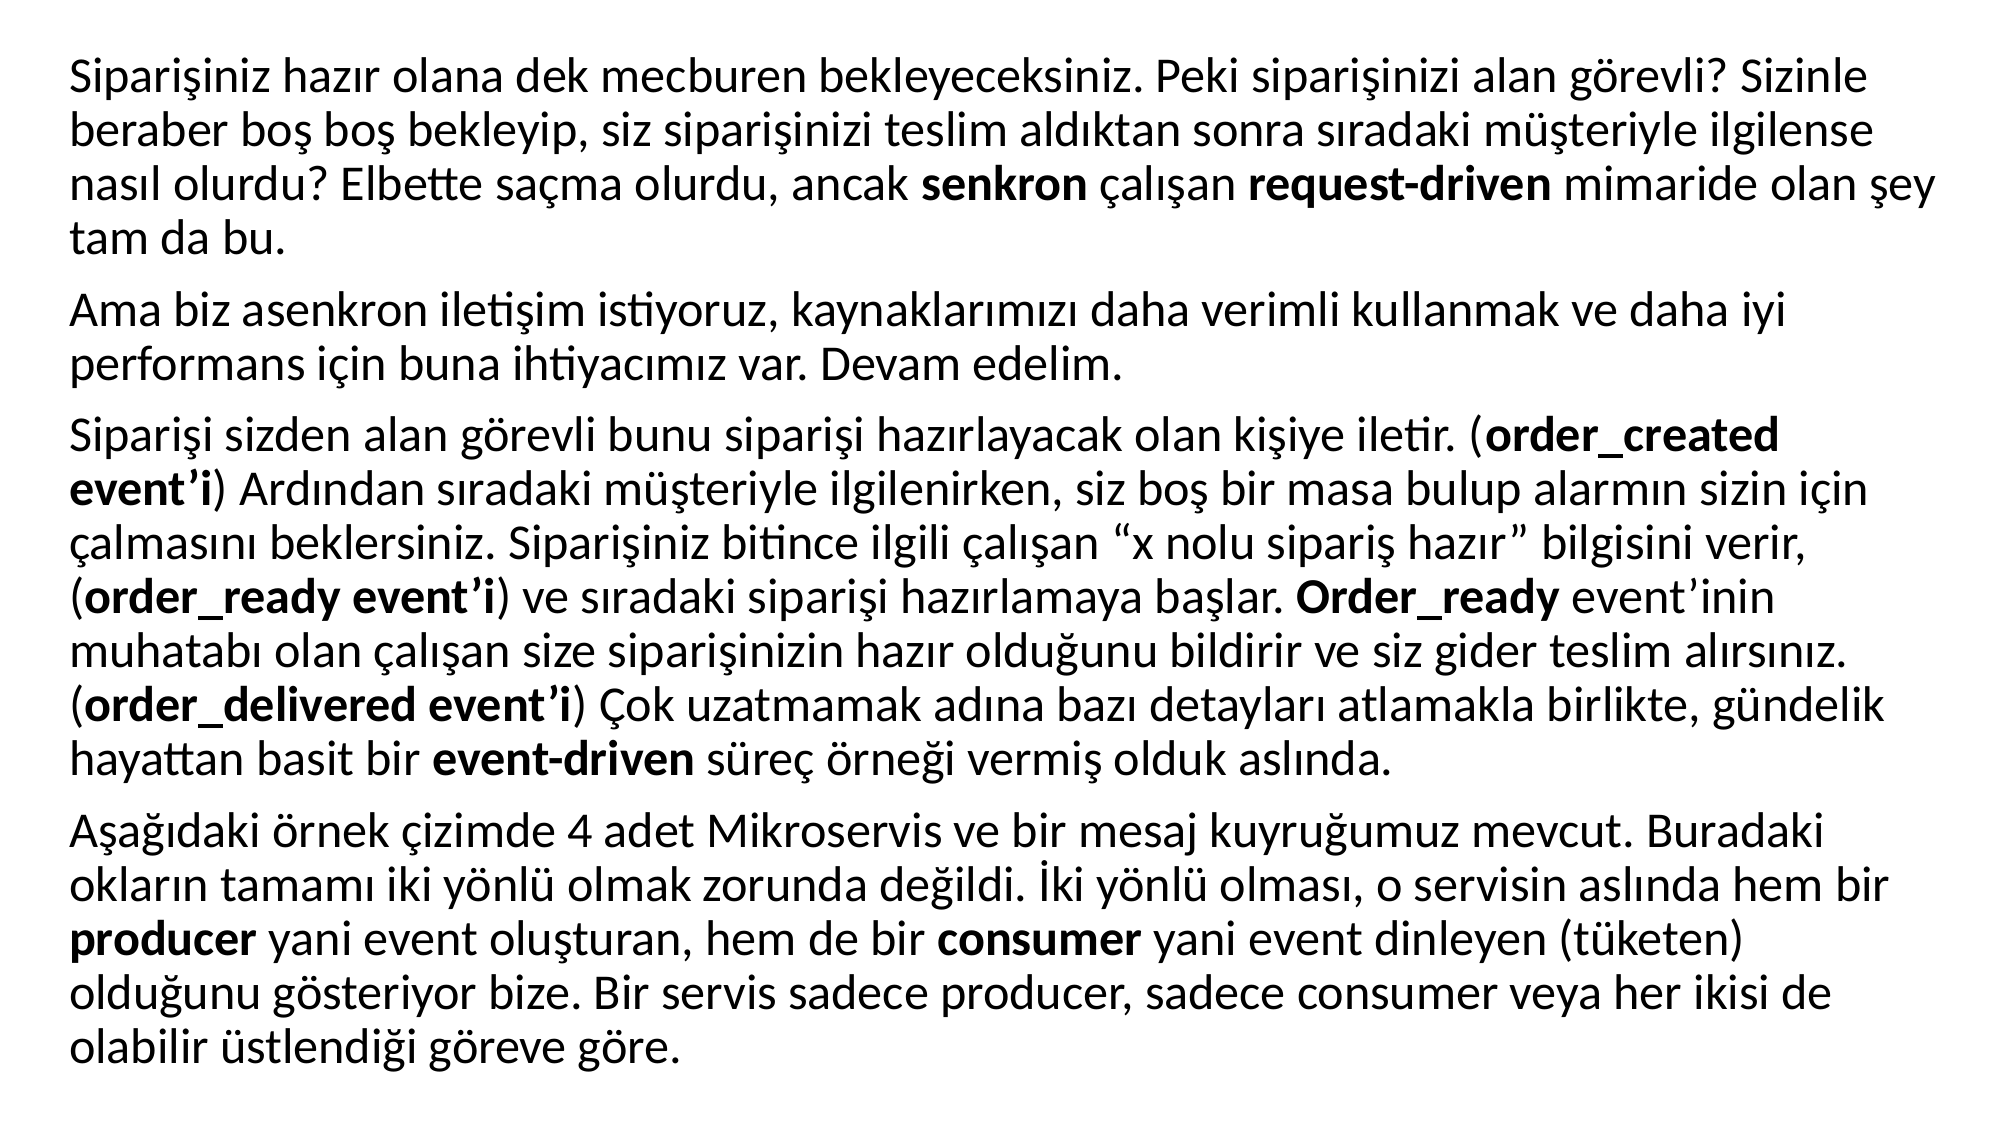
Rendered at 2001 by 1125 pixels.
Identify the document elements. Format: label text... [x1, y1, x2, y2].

list Siparişiniz hazır olana dek mecburen bekleyeceksiniz. Peki siparişinizi alan görevli? Sizinle beraber boş boş bekleyip, siz siparişinizi teslim aldıktan sonra sıradaki müşteriyle ilgilense nasıl olurdu? Elbette saçma olurdu, ancak senkron çalışan request-driven mimaride olan şey tam da bu. Ama biz asenkron iletişim istiyoruz, kaynaklarımızı daha verimli kullanmak ve daha iyi performans için buna ihtiyacımız var. Devam edelim. Siparişi sizden alan görevli bunu siparişi hazırlayacak olan kişiye iletir. (order_created event’i) Ardından sıradaki müşteriyle ilgilenirken, siz boş bir masa bulup alarmın sizin için çalmasını beklersiniz. Siparişiniz bitince ilgili çalışan “x nolu sipariş hazır” bilgisini verir, (order_ready event’i) ve sıradaki siparişi hazırlamaya başlar. Order_ready event’inin muhatabı olan çalışan size siparişinizin hazır olduğunu bildirir ve siz gider teslim alırsınız. (order_delivered event’i) Çok uzatmamak adına bazı detayları atlamakla birlikte, gündelik hayattan basit bir event-driven süreç örneği vermiş olduk aslında. Aşağıdaki örnek çizimde 4 adet Mikroservis ve bir mesaj kuyruğumuz mevcut. Buradaki okların tamamı iki yönlü olmak zorunda değildi. İki yönlü olması, o servisin aslında hem bir producer yani event oluşturan, hem de bir consumer yani event dinleyen (tüketen) olduğunu gösteriyor bize. Bir servis sadece producer, sadece consumer veya her ikisi de olabilir üstlendiği göreve göre. [54, 41, 1956, 1088]
